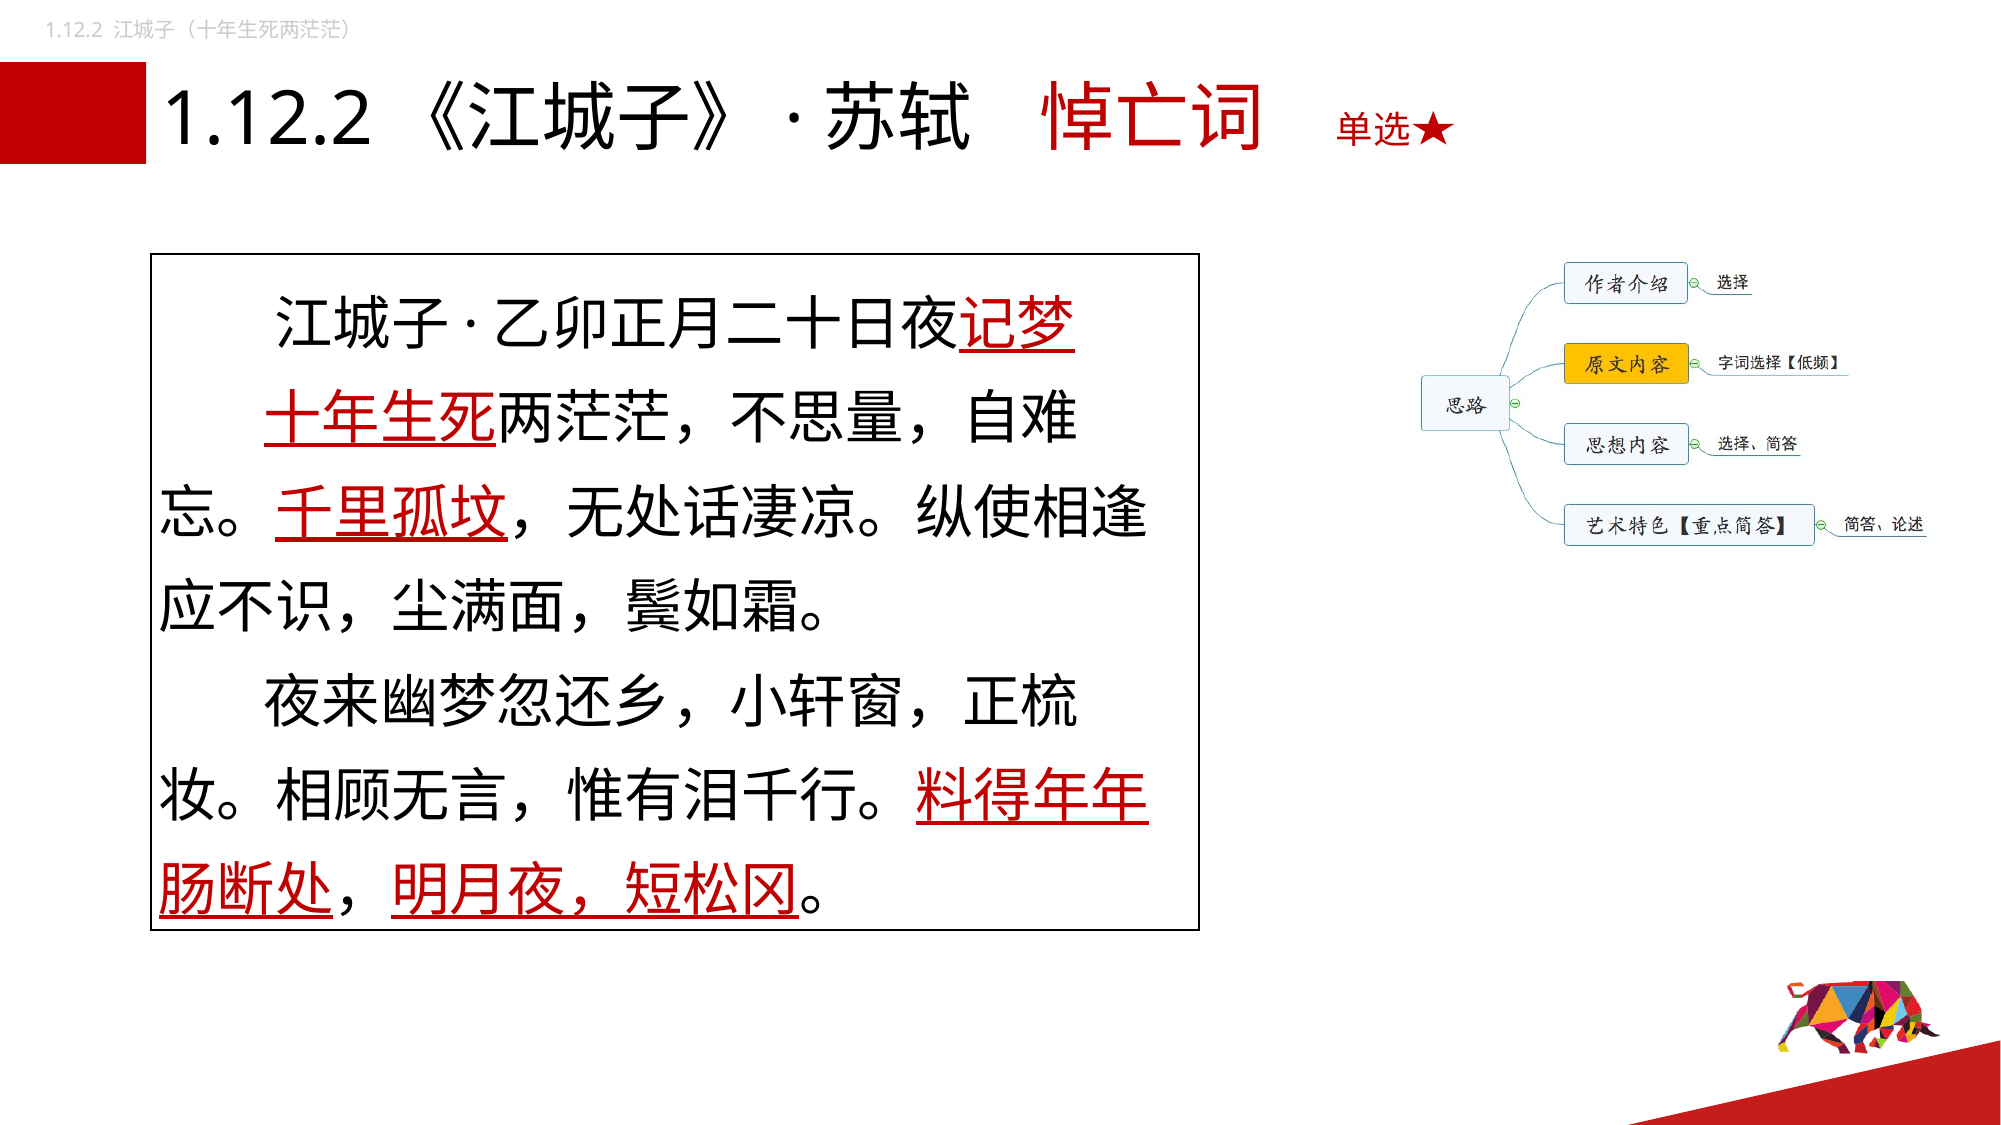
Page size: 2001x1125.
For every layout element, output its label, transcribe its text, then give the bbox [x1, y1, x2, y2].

text_box 1.12.2 江城子（十年生死两茫茫） [37, 9, 1021, 50]
title 1.12.2《江城子》·苏轼 悼亡词 [153, 61, 1955, 203]
text_box 单选 [1328, 98, 1419, 159]
picture [1411, 251, 1935, 563]
text_box [1412, 110, 1455, 145]
picture [1764, 981, 1941, 1059]
text_box 江城子·乙卯正月二十日夜记梦 十年生死两茫茫，不思量，自难忘。千里孤坟，无处话凄凉。纵使相逢应不识，尘满面，鬓如霜。 夜来幽梦忽还乡，小轩窗，正梳妆。相顾无言，惟有泪千行。料得年年肠断处，明月夜，短松冈。 [151, 253, 1199, 930]
